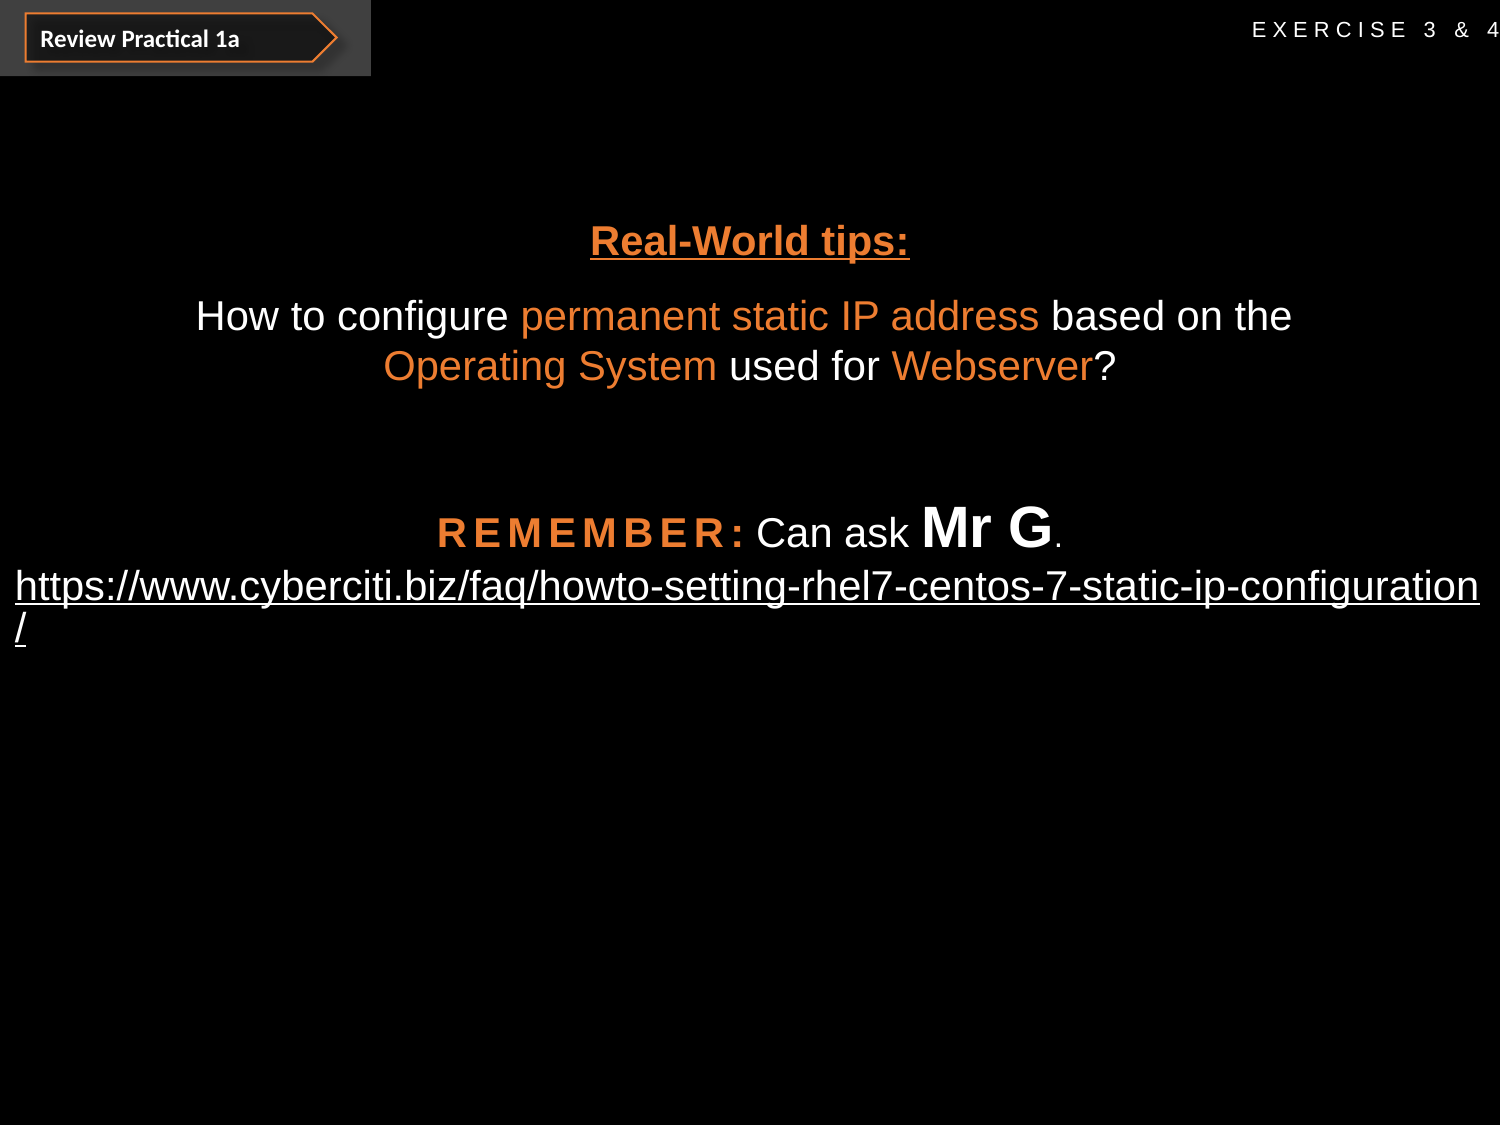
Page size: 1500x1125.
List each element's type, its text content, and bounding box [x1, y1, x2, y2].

text_box Real-World tips: How to configure permanent static IP address based on the Operating System used for Webserver? REMEMBER: Can ask Mr G. https://www.cyberciti.biz/faq/howto-setting-rhel7-centos-7-static-ip-configuration/ [0, 156, 1500, 884]
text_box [0, 0, 523, 77]
text_box EXERCISE 3 & 4 [977, 7, 1500, 57]
